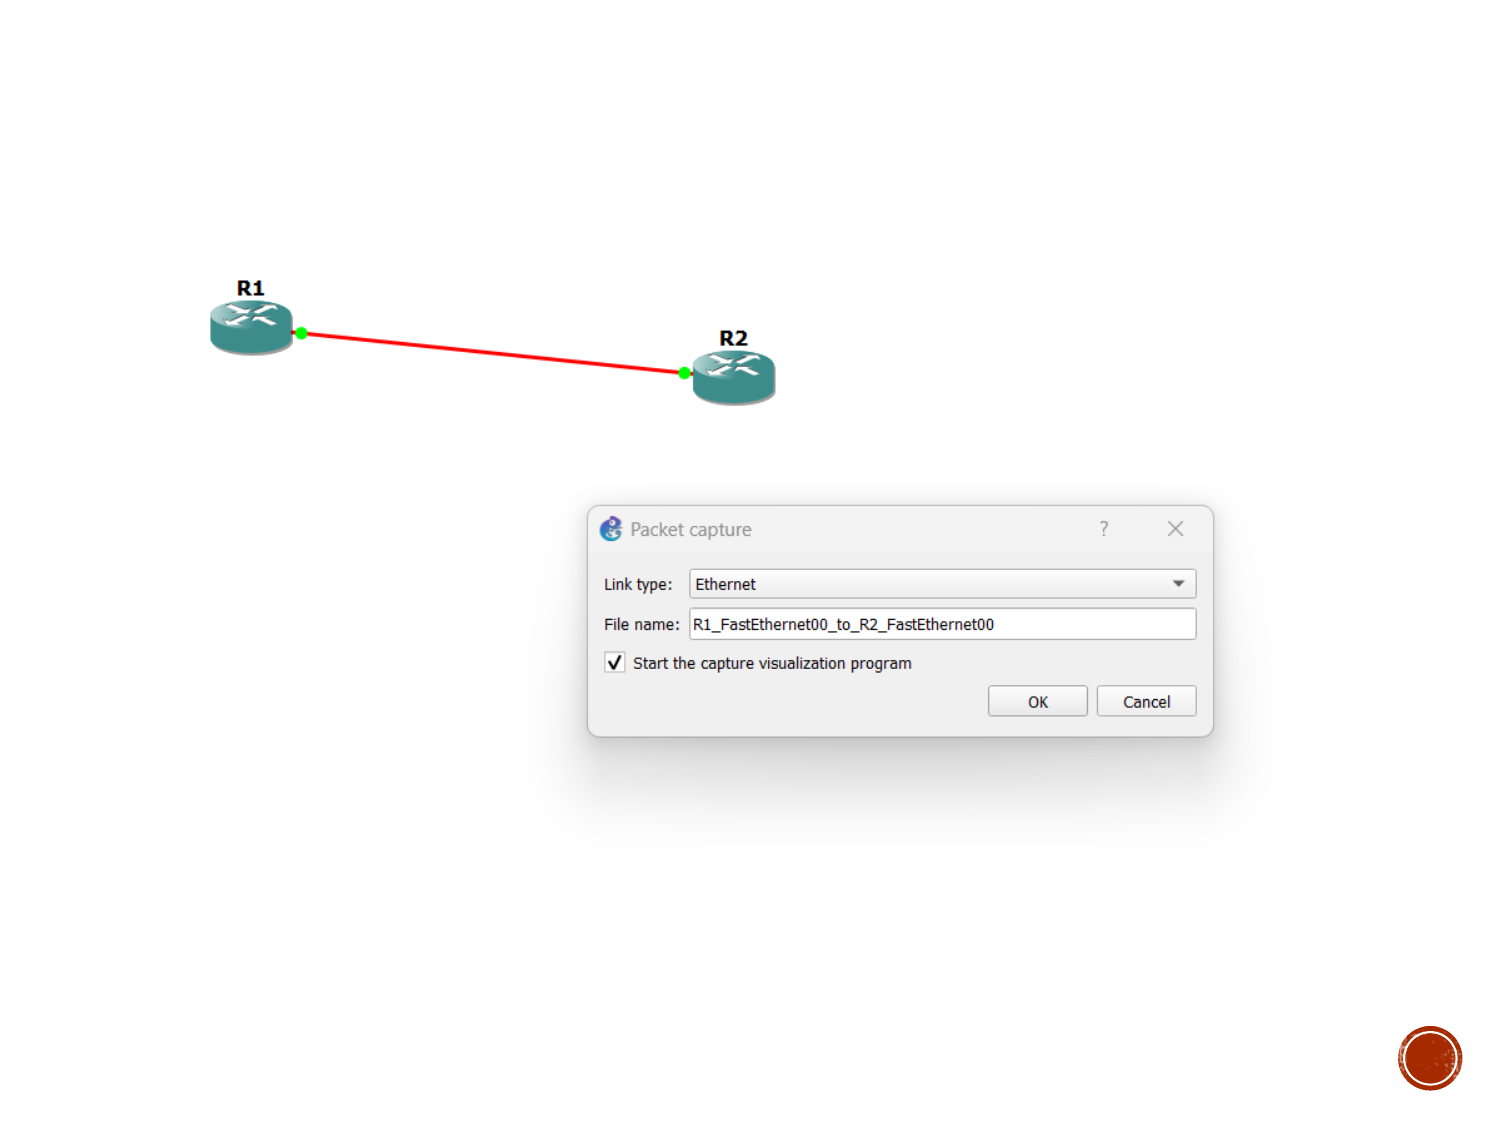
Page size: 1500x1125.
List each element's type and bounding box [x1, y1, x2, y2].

picture [153, 233, 1347, 892]
